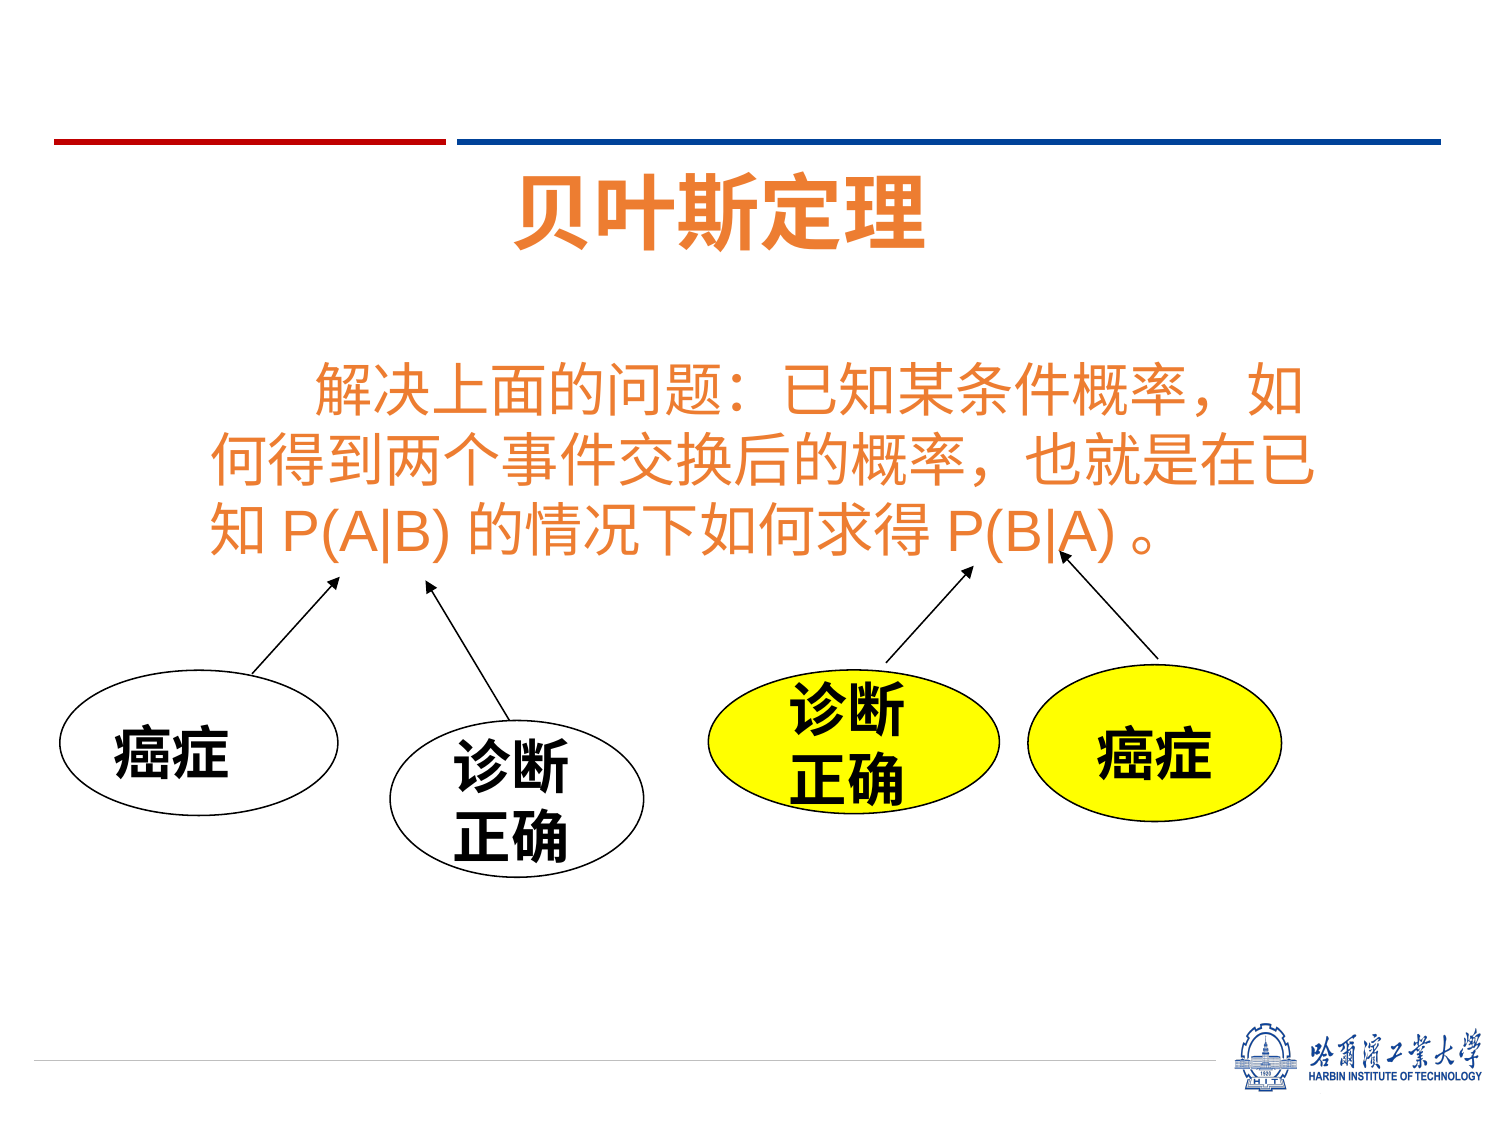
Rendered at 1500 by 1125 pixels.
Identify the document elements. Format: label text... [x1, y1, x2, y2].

text_box [629, 762, 644, 836]
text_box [251, 576, 340, 674]
text_box [708, 681, 774, 802]
text_box [1027, 664, 1282, 822]
text_box [965, 695, 1000, 789]
text_box 解决上面的问题：已知某条件概率，如何得到两个事件交换后的概率，也就是在已知P(A|B)的情况下如何求得P(B|A)。 [194, 345, 1361, 570]
text_box [390, 737, 438, 861]
text_box 癌症 [98, 709, 275, 794]
text_box 贝叶斯定理 [430, 153, 1006, 268]
text_box [59, 670, 338, 816]
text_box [885, 565, 974, 663]
text_box 诊断正确 [438, 722, 629, 878]
picture [1204, 1023, 1482, 1094]
text_box [425, 580, 510, 720]
text_box 诊断正确 [774, 665, 965, 821]
text_box 癌症 [1081, 709, 1258, 795]
text_box [1059, 550, 1159, 660]
